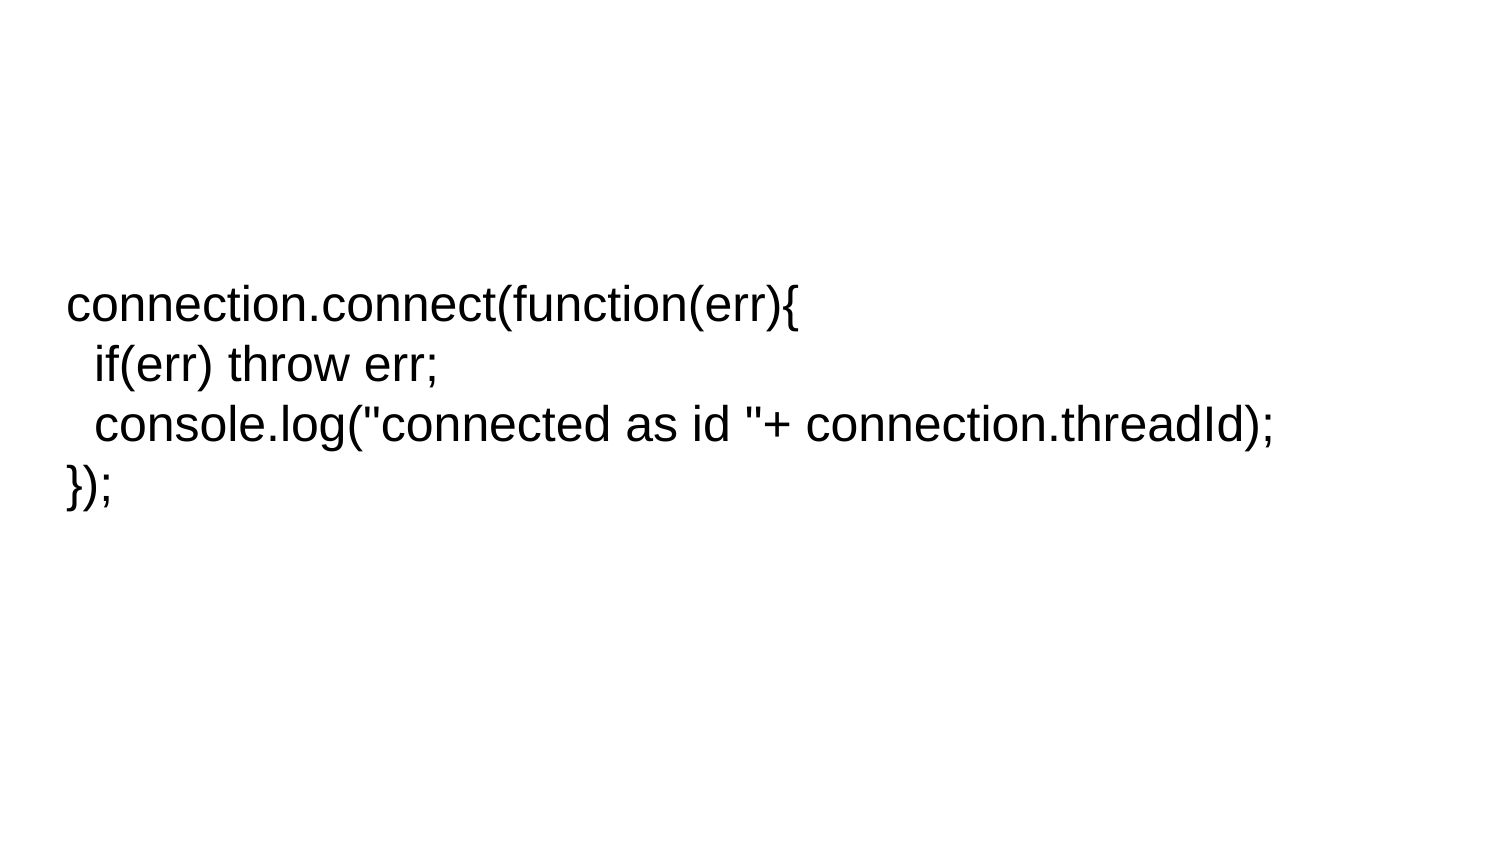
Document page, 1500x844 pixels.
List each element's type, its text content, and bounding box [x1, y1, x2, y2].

title connection.connect(function(err){ if(err) throw err; console.log("connected as id "+ connection.threadId); }); [51, 352, 1449, 491]
